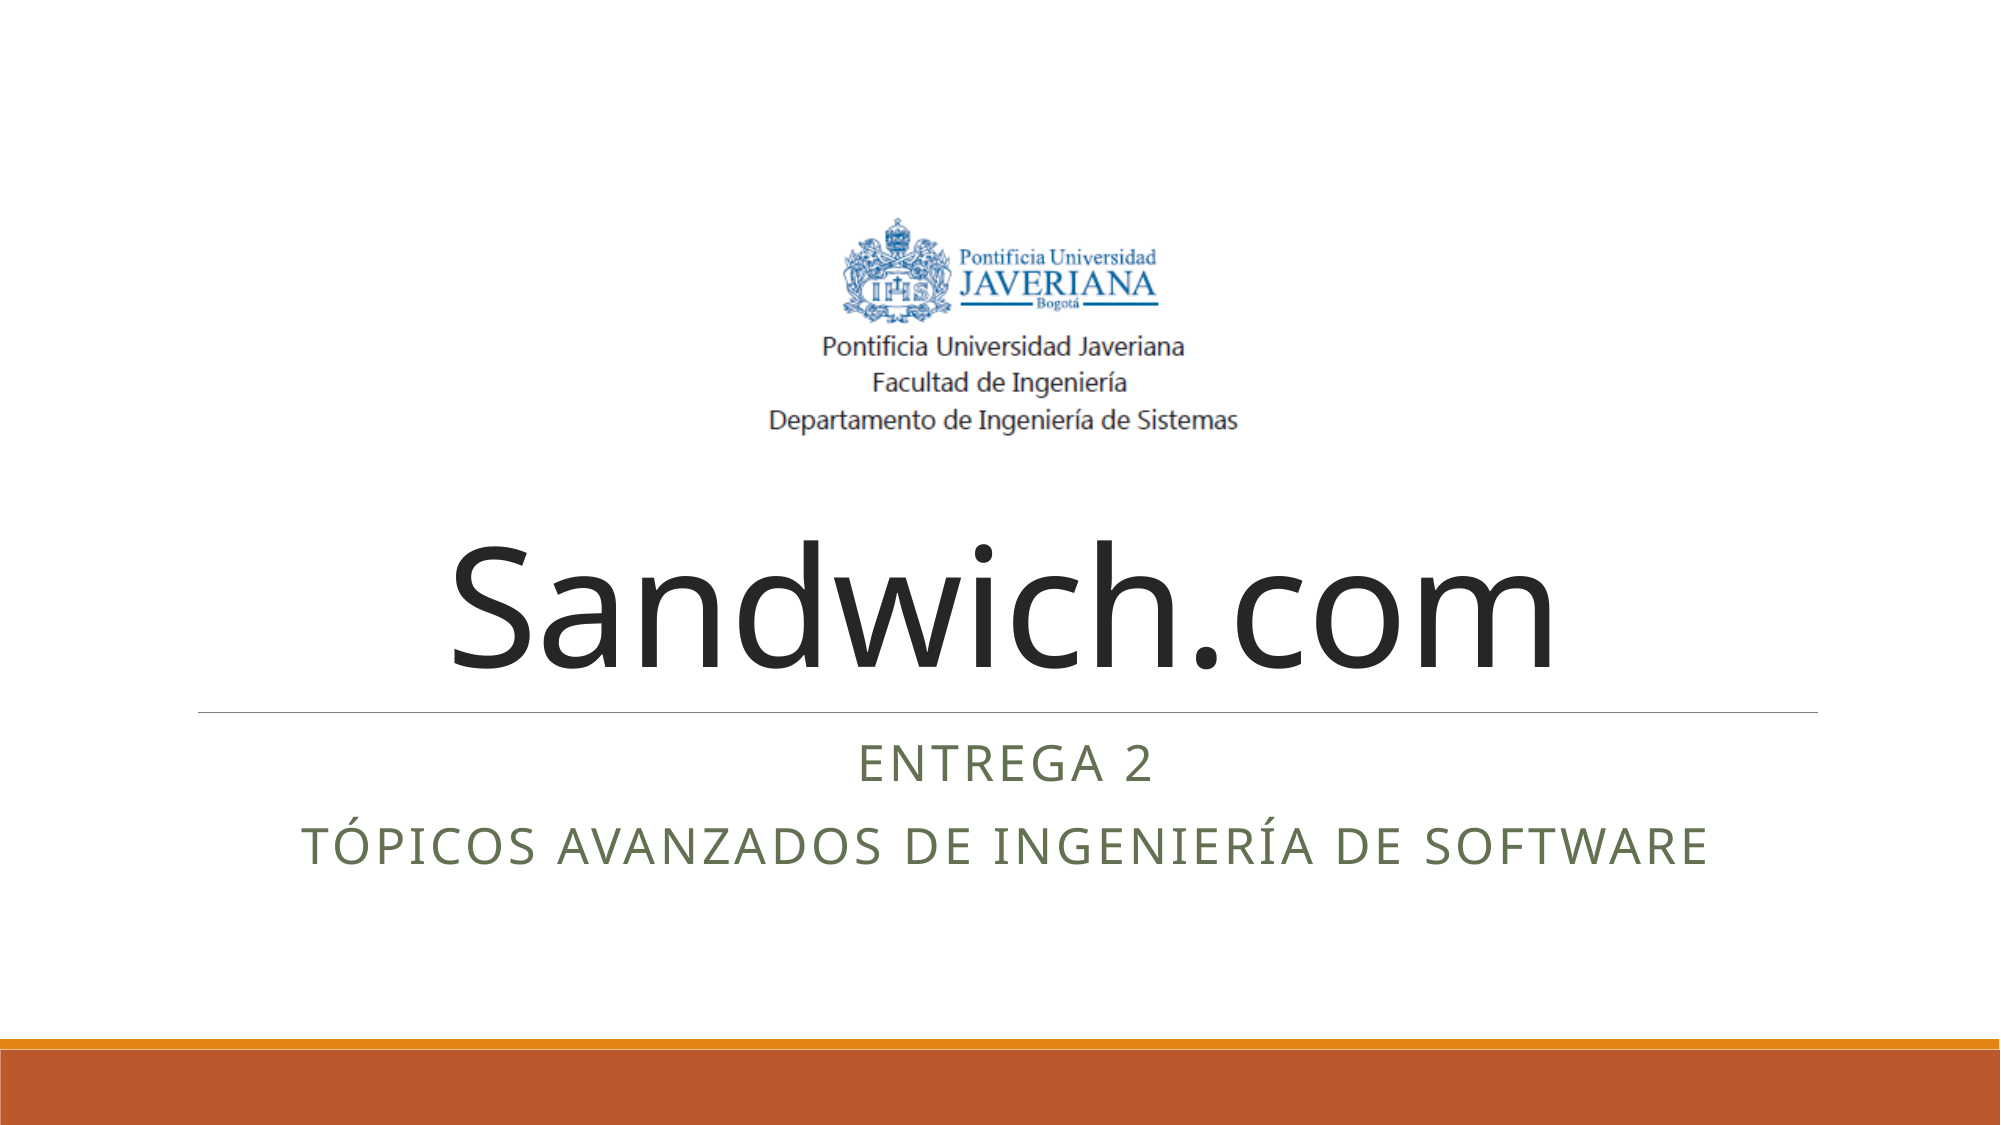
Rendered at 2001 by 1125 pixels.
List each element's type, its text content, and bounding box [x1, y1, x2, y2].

title Sandwich.com [180, 124, 1830, 710]
picture [762, 197, 1248, 443]
subtitle Entrega 2 Tópicos avanzados de ingeniería de software [180, 730, 1831, 919]
